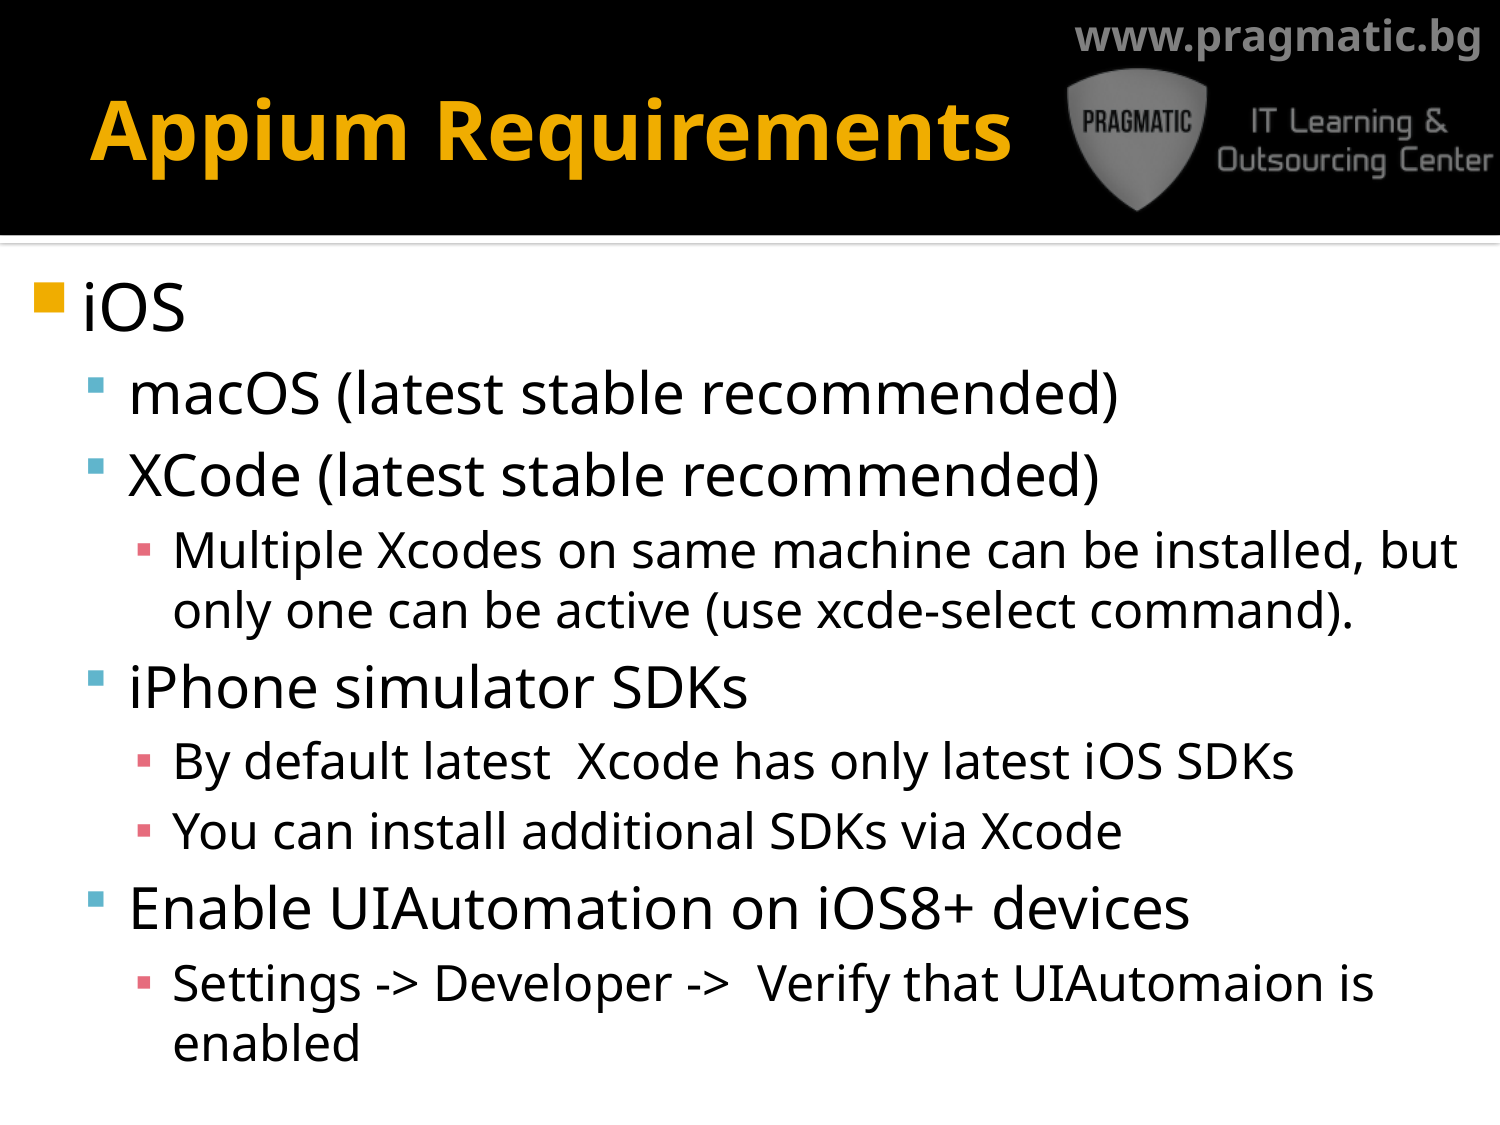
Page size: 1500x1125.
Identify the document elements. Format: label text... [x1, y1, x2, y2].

title Appium Requirements [75, 24, 1063, 231]
list iOS macOS (latest stable recommended) XCode (latest stable recommended) Multiple Xcodes on same machine can be installed, but only one can be active (use xcde-select command). iPhone simulator SDKs By default latest Xcode has only latest iOS SDKs You can install additional SDKs via Xcode Enable UIAutomation on iOS8+ devices Settings -> Developer -> Verify that UIAutomaion is enabled [0, 249, 1500, 1125]
picture [1063, 62, 1500, 217]
